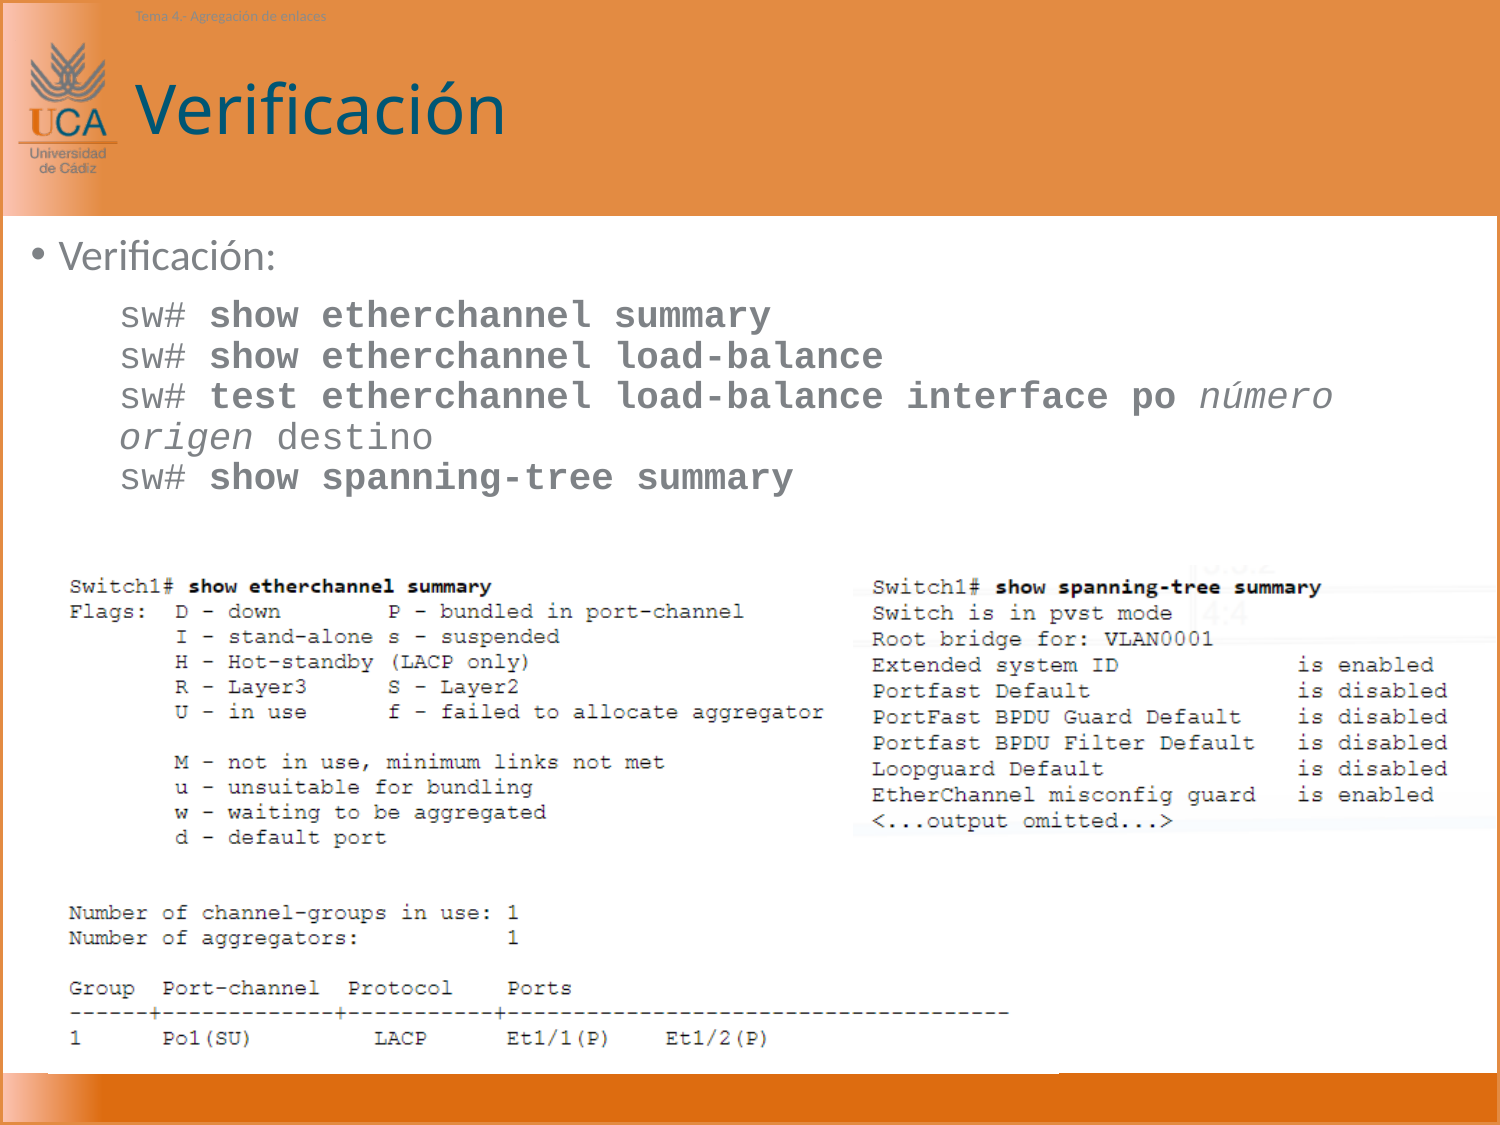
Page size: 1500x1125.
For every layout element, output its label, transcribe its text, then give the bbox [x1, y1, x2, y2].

picture [48, 565, 1496, 1074]
picture [15, 40, 121, 176]
list Tema 4.- Agregación de enlaces [120, 1, 831, 33]
list Verificación: sw# show etherchannel summary sw# show etherchannel load-balance sw# test etherchannel load-balance interface po número origen destino sw# show spanning-tree summary [15, 225, 1488, 1074]
title Verificación [120, 48, 1488, 176]
